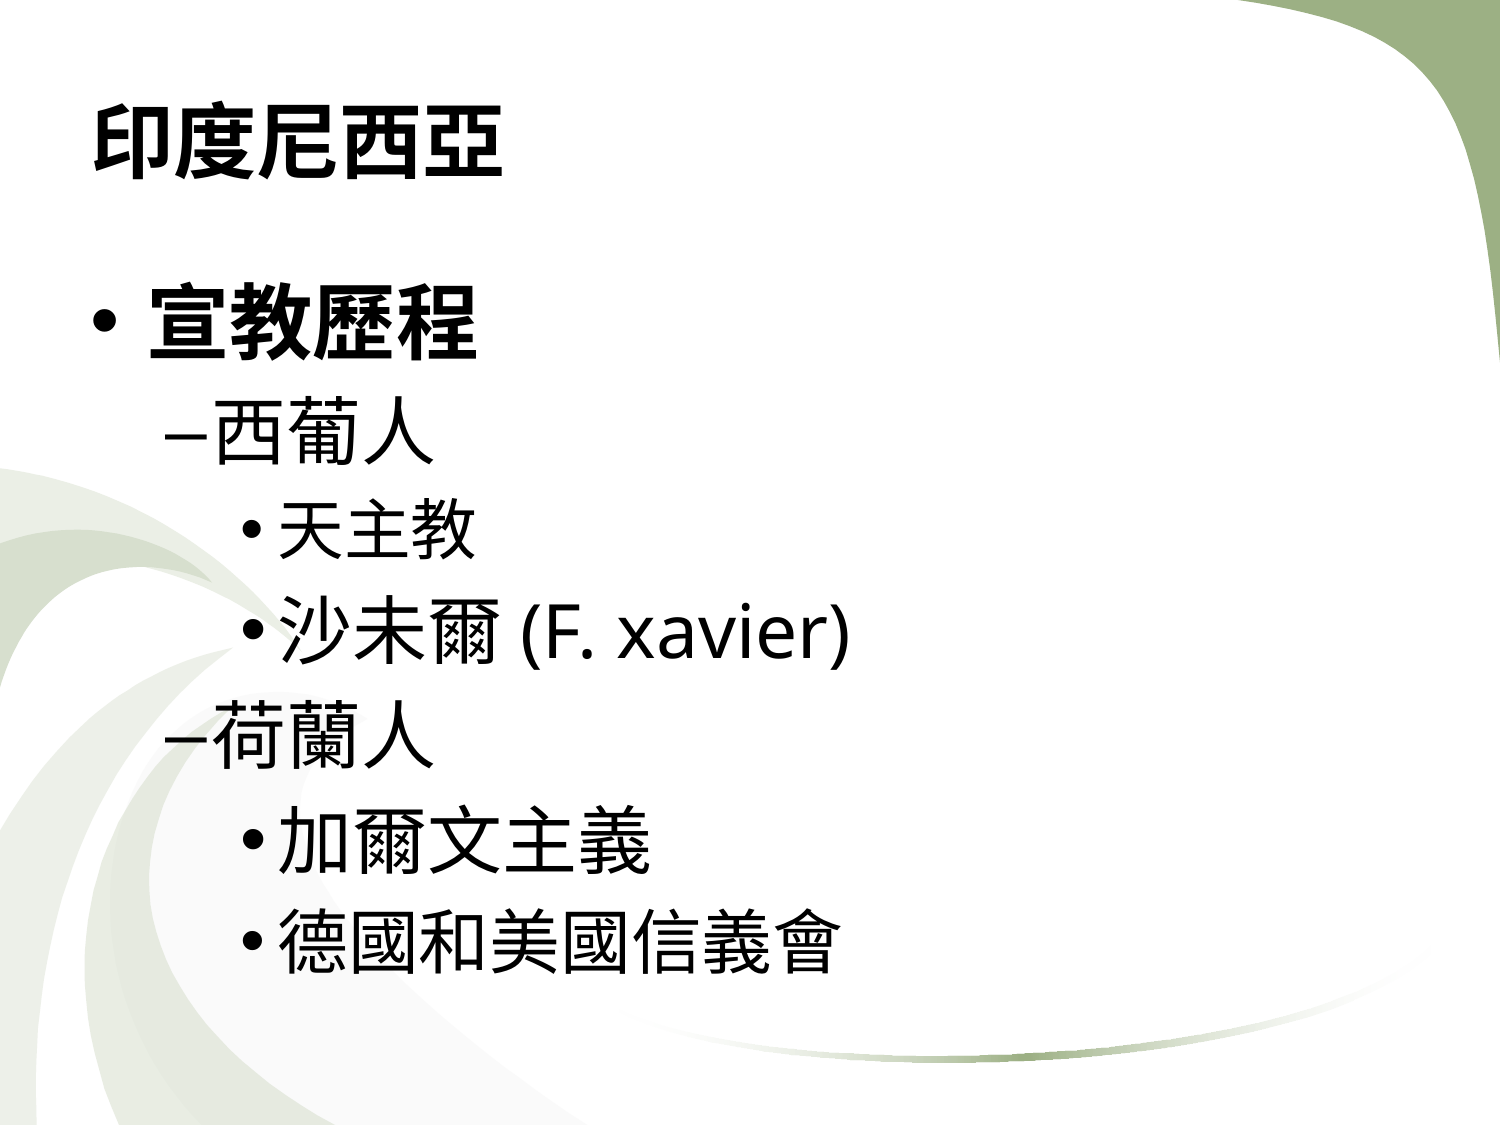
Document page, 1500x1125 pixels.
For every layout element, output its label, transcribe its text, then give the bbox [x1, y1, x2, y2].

title 印度尼西亞 [75, 45, 1425, 233]
list 宣教歷程 西葡人 天主教 沙未爾(F. xavier) 荷蘭人 加爾文主義 德國和美國信義會 [75, 262, 1425, 1005]
